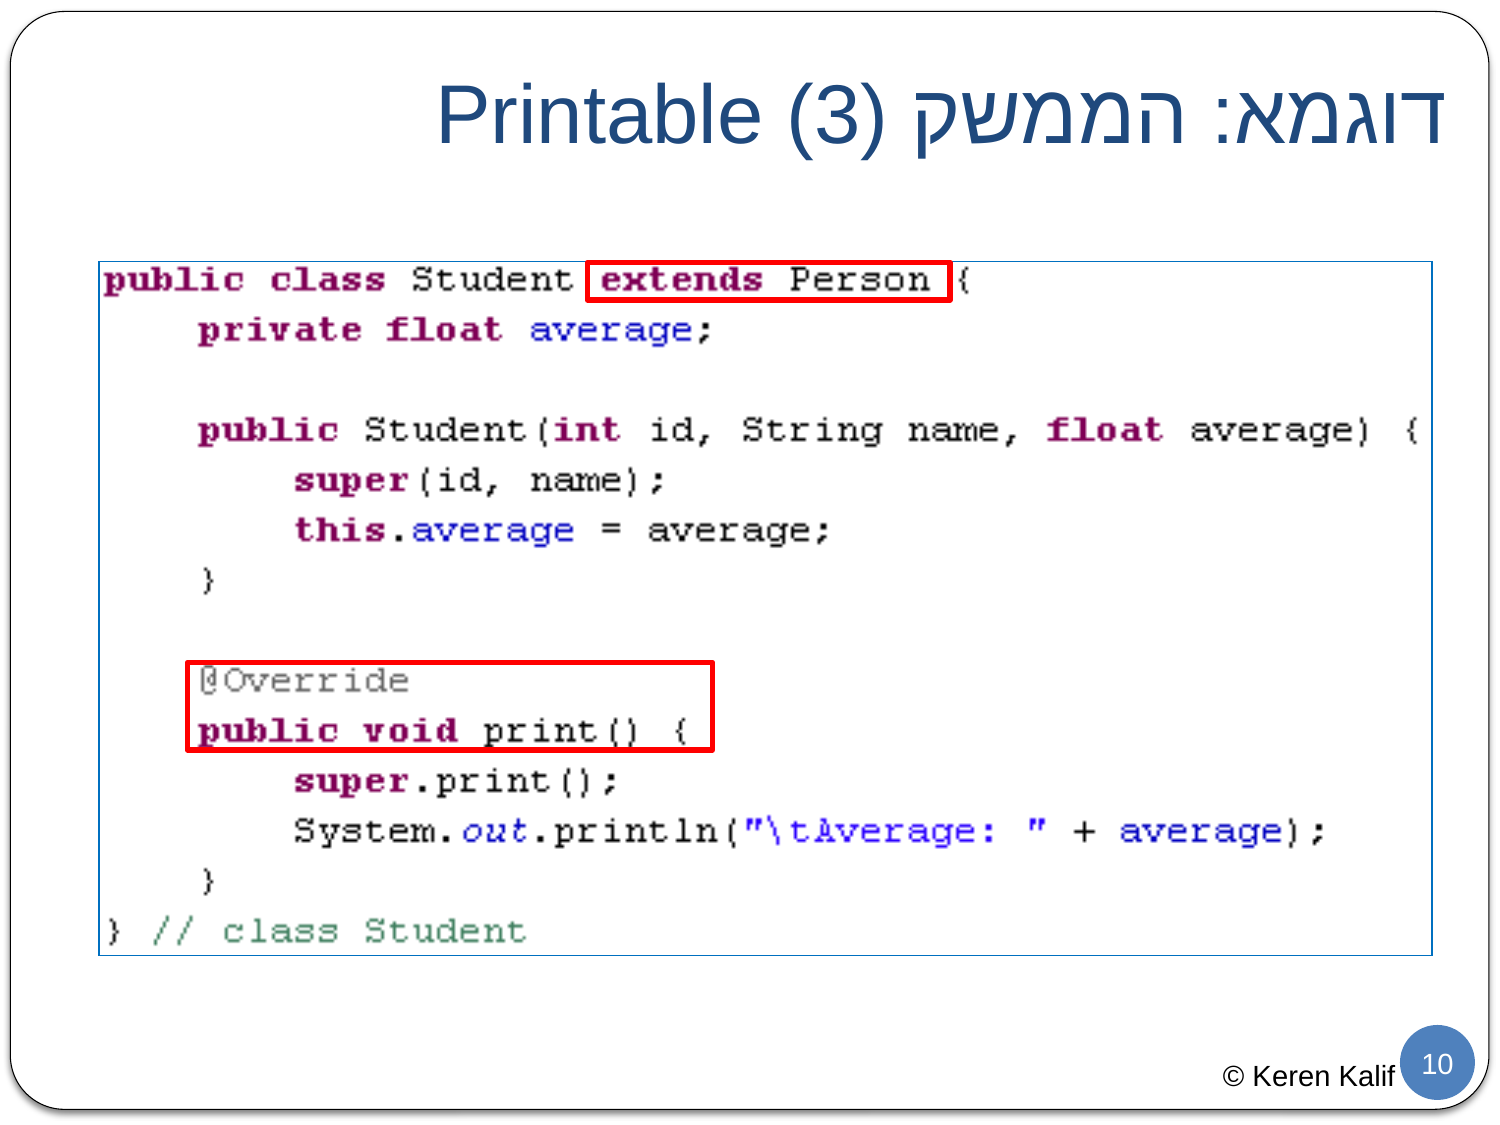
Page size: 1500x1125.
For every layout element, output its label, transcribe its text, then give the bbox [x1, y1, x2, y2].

picture [99, 262, 1432, 955]
slide_number 10 [1399, 1024, 1475, 1100]
title דוגמא: הממשק Printable (3) [37, 0, 1463, 176]
